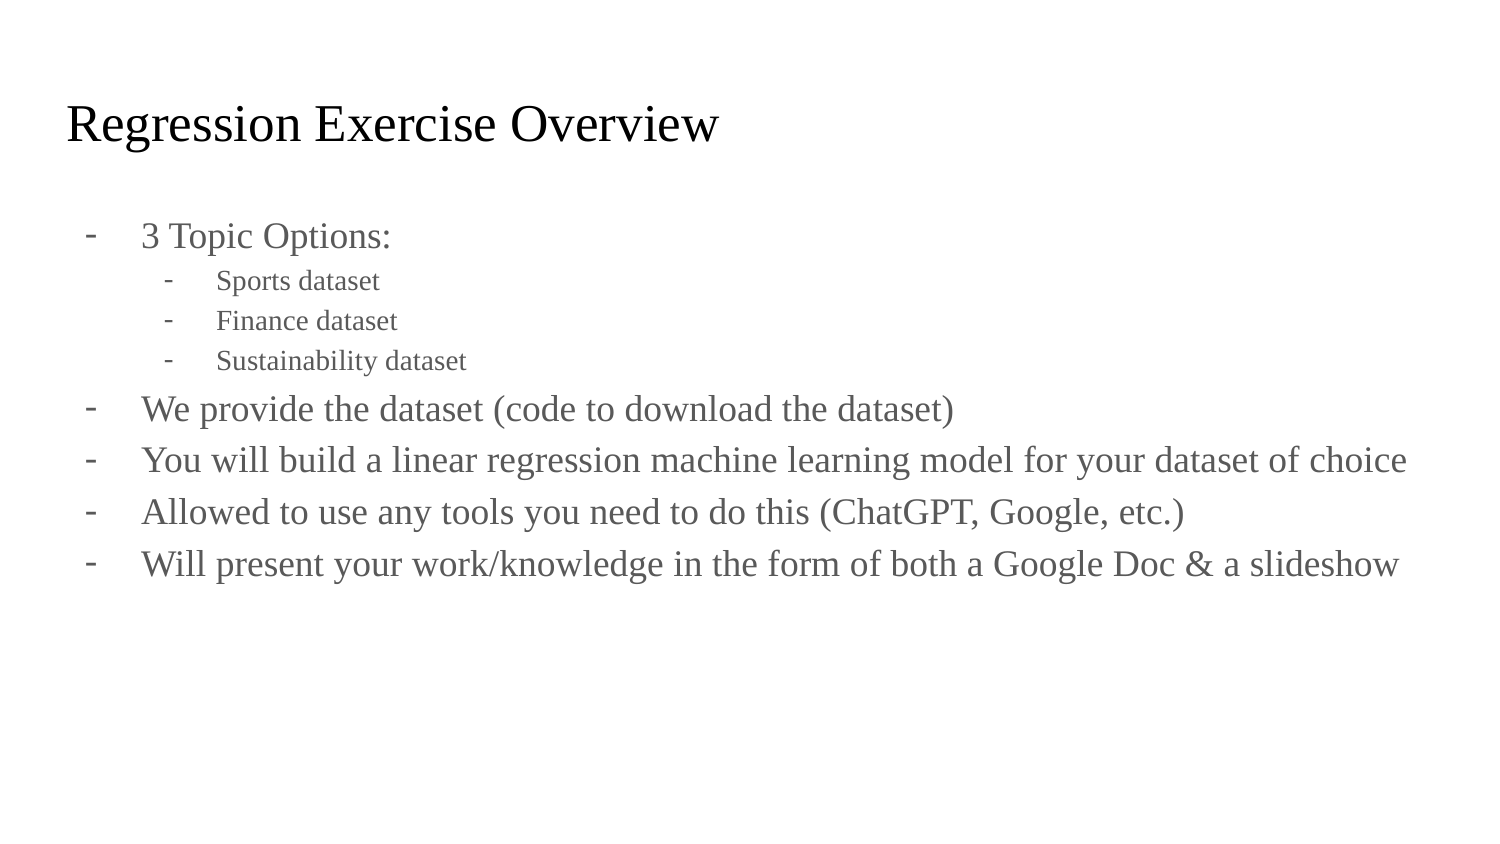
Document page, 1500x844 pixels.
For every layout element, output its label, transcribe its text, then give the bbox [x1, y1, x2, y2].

title Regression Exercise Overview [51, 72, 1449, 167]
list 3 Topic Options: Sports dataset Finance dataset Sustainability dataset We provide the dataset (code to download the dataset) You will build a linear regression machine learning model for your dataset of choice Allowed to use any tools you need to do this (ChatGPT, Google, etc.) Will present your work/knowledge in the form of both a Google Doc & a slideshow [51, 189, 1449, 750]
